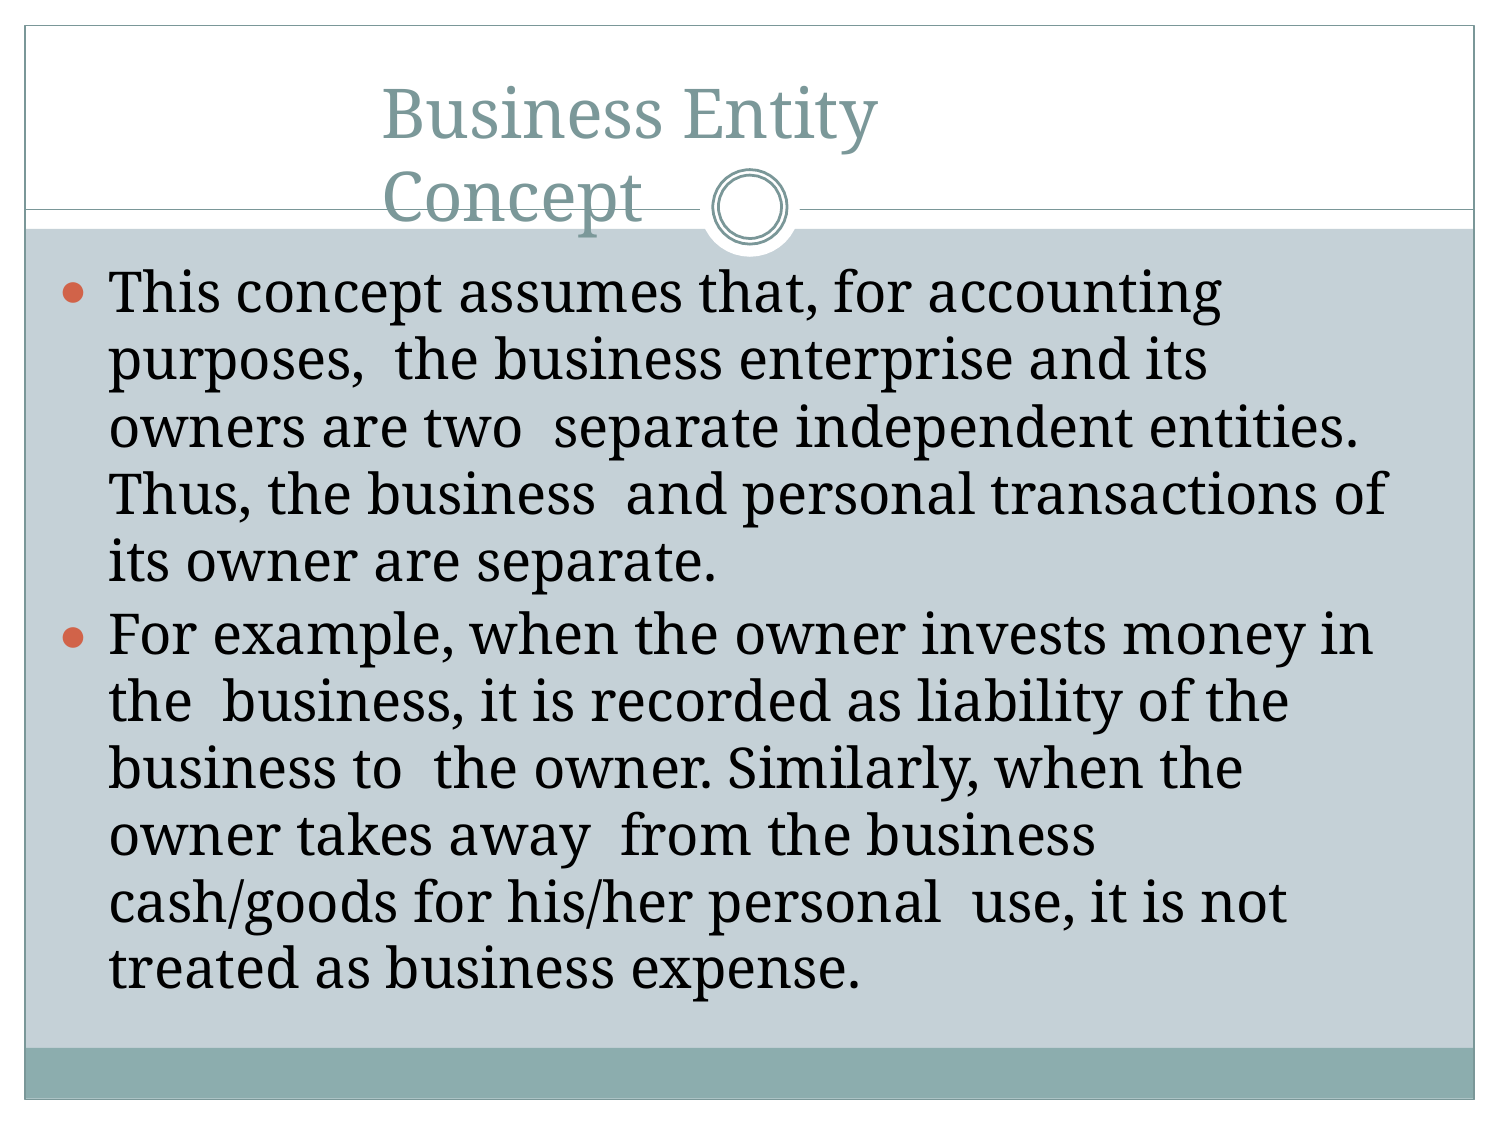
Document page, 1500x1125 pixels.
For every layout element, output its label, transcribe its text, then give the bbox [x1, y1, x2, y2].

title Business Entity Concept [378, 68, 1120, 251]
text_box This concept assumes that, for accounting purposes, the business enterprise and its owners are two separate independent entities. Thus, the business and personal transactions of its owner are separate. For example, when the owner invests money in the business, it is recorded as liability of the business to the owner. Similarly, when the owner takes away from the business cash/goods for his/her personal use, it is not treated as business expense. [56, 251, 1404, 1003]
